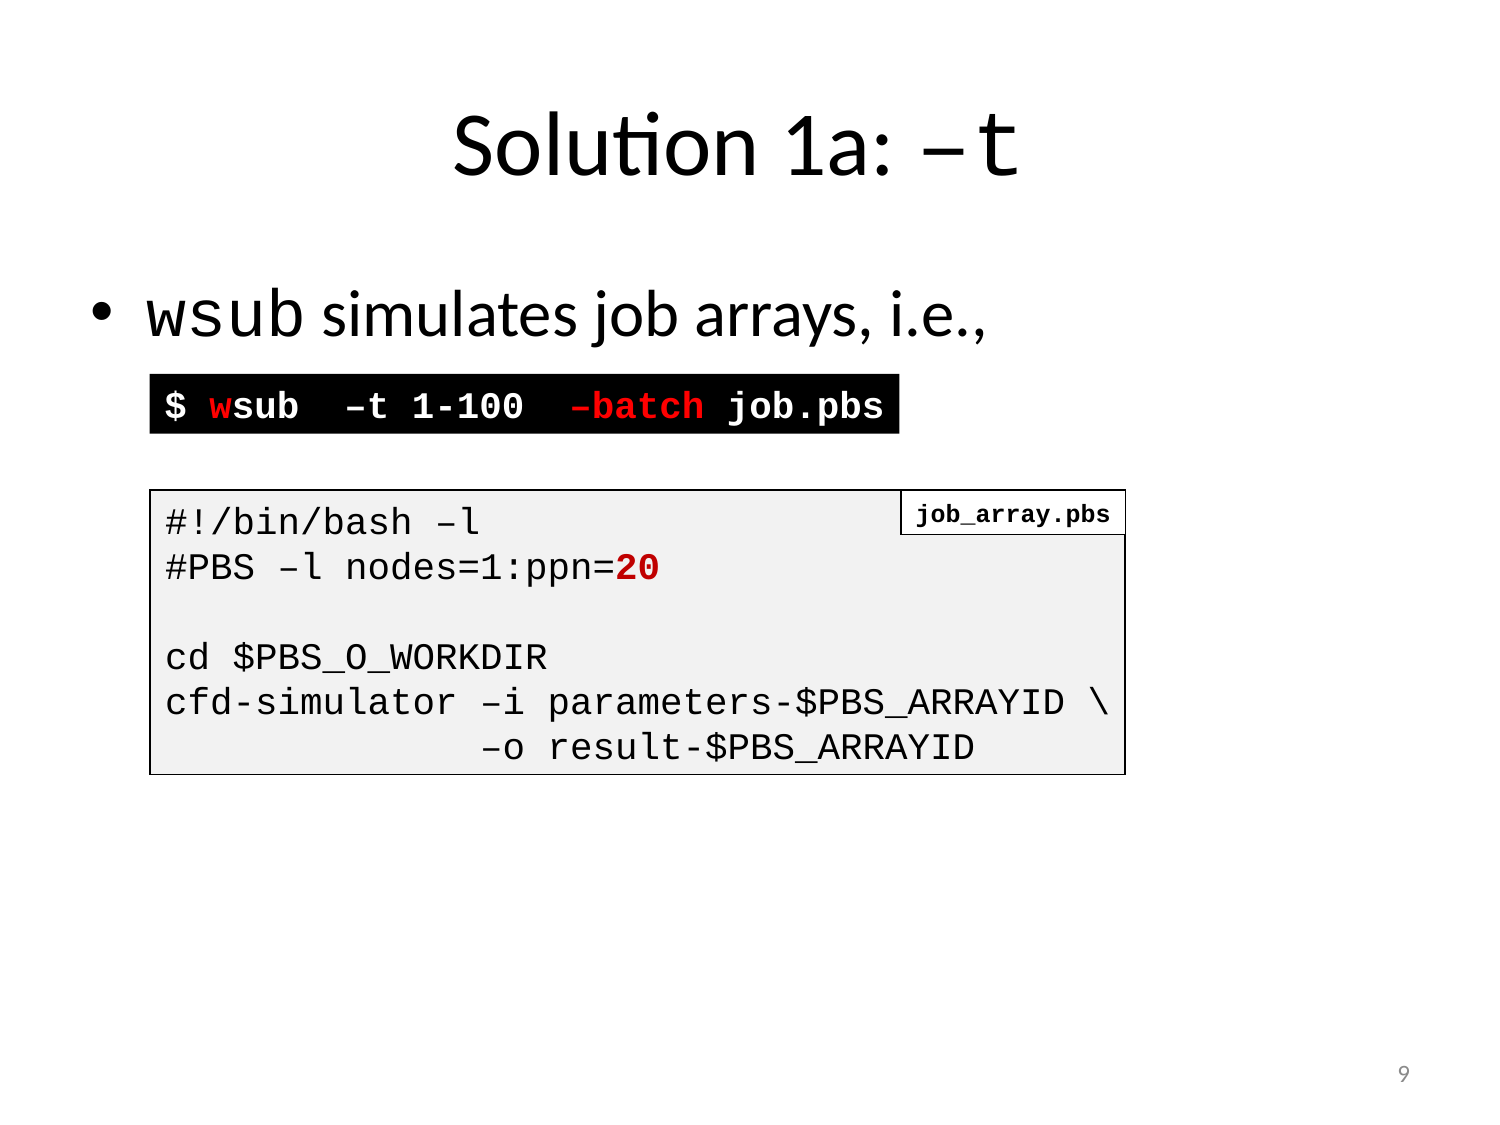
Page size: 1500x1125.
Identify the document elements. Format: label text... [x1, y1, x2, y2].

text_box $ wsub –t 1-100 –batch job.pbs [149, 373, 900, 434]
slide_number 9 [1074, 1042, 1425, 1103]
title Solution 1a: –t [75, 45, 1425, 233]
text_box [147, 489, 1128, 778]
list wsub simulates job arrays, i.e., [75, 262, 1425, 1005]
